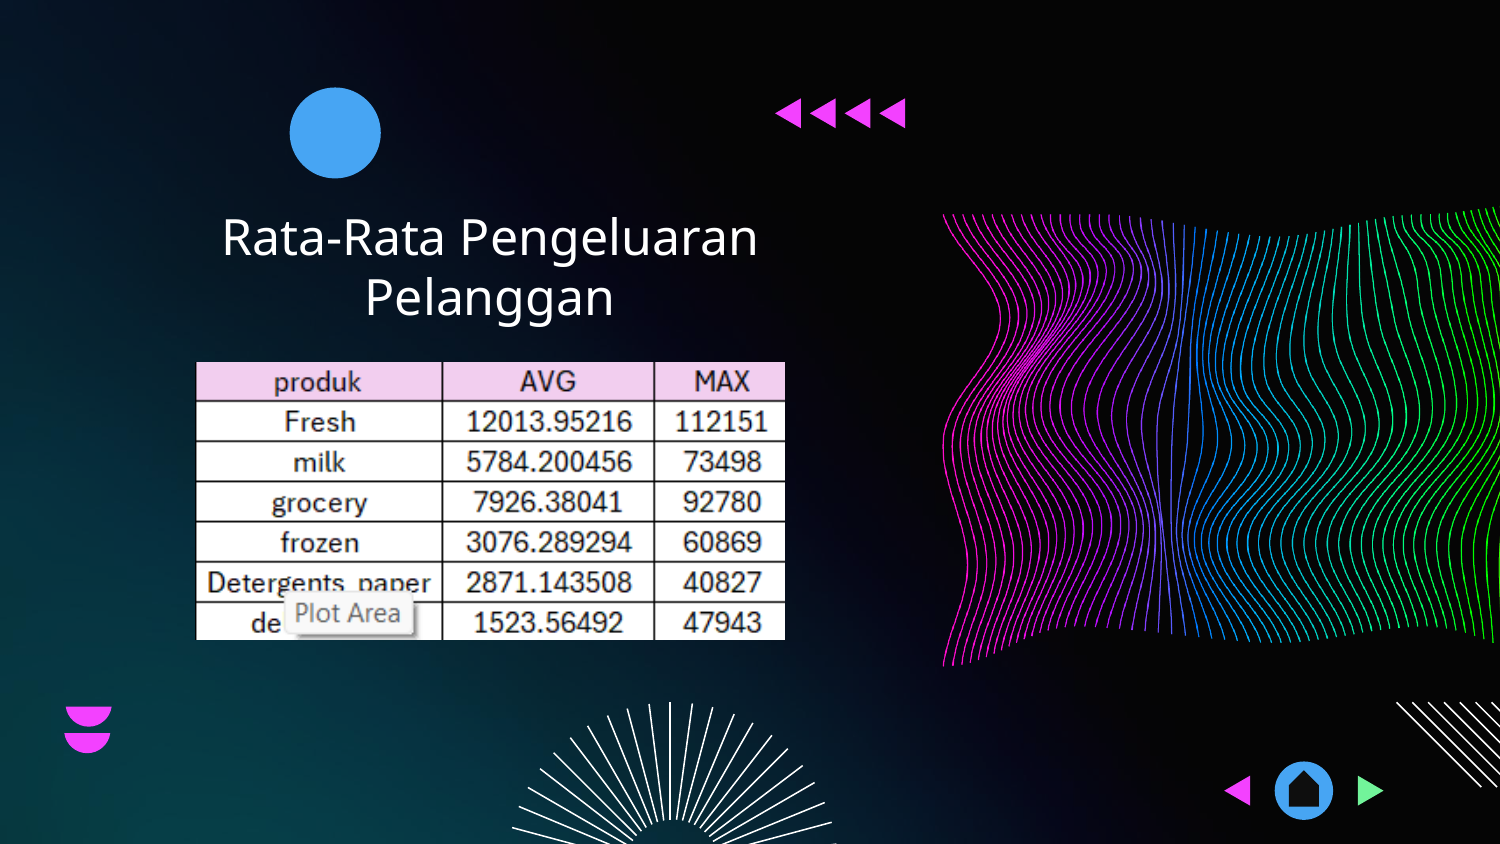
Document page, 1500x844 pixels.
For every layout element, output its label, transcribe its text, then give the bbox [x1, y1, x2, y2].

title Rata-Rata Pengeluaran Pelanggan [109, 205, 871, 309]
text_box [1224, 775, 1251, 806]
picture [0, 0, 1500, 844]
text_box [1274, 761, 1334, 820]
text_box [1357, 775, 1384, 806]
